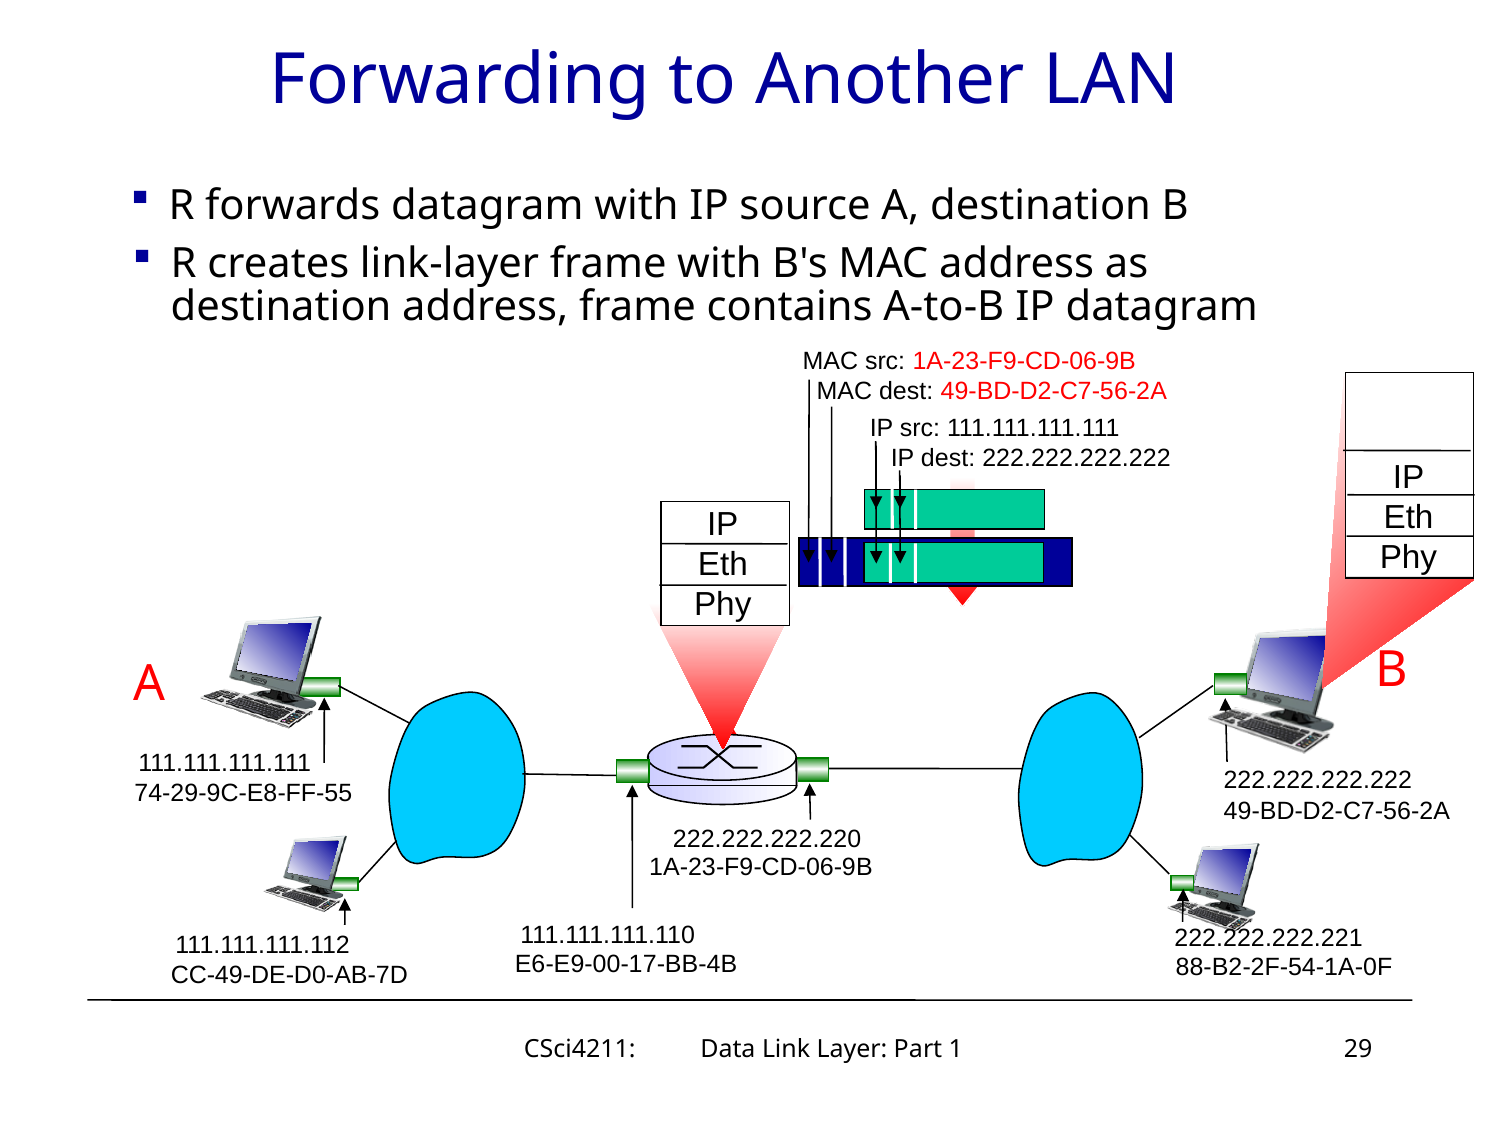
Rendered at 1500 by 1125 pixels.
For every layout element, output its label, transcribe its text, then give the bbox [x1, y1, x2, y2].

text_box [785, 337, 1186, 608]
text_box R forwards datagram with IP source A, destination B [115, 177, 1391, 269]
footer CSci4211: Data Link Layer: Part 1 [500, 1025, 988, 1100]
text_box Forwarding to Another LAN [87, 0, 1363, 150]
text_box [116, 610, 1466, 997]
slide_number 29 [1074, 1025, 1388, 1100]
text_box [648, 414, 796, 750]
text_box R creates link-layer frame with B's MAC address as destination address, frame contains A-to-B IP datagram [117, 236, 1393, 355]
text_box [1322, 367, 1475, 689]
